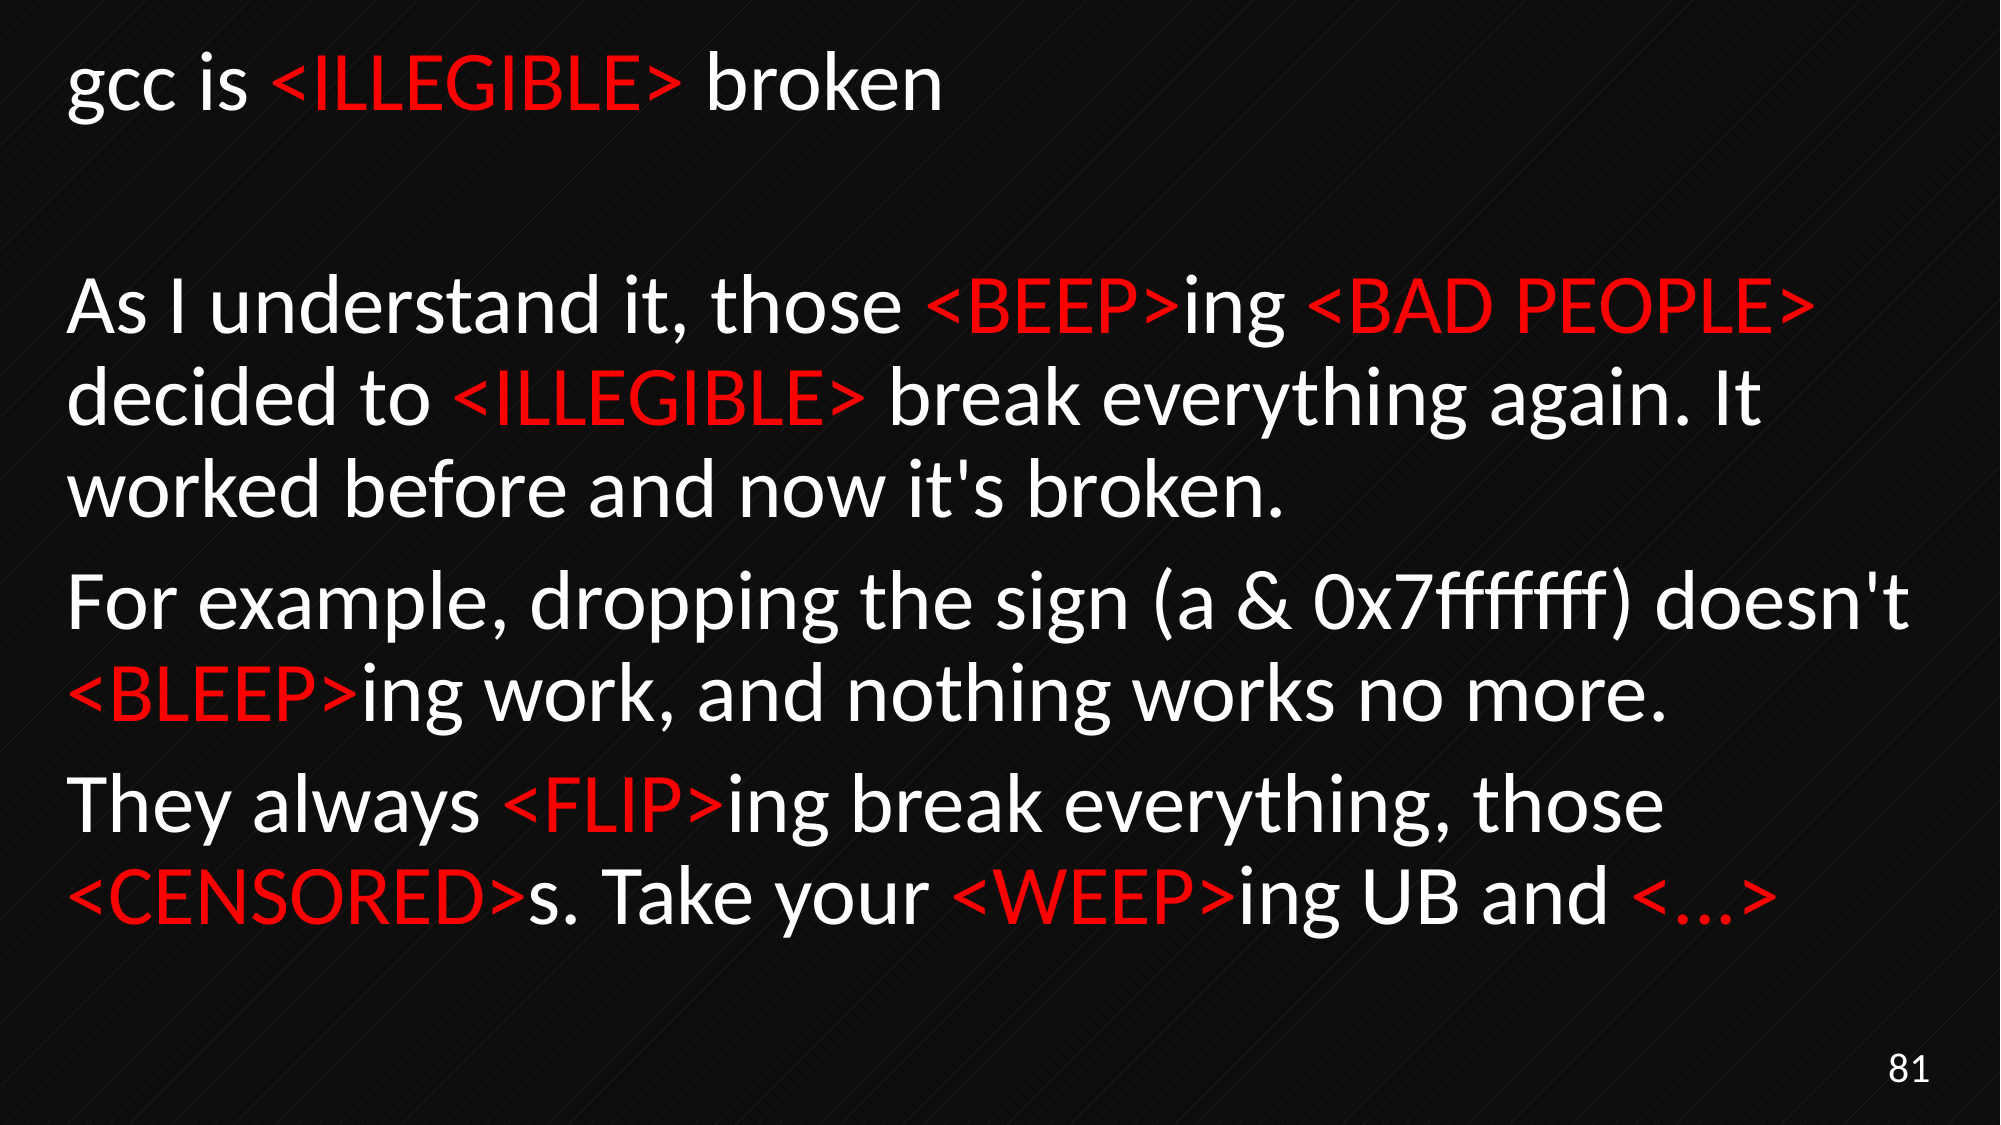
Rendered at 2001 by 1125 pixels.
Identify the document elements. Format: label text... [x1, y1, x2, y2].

list gcc is <ILLEGIBLE> broken As I understand it, those <BEEP>ing <BAD PEOPLE> decided to <ILLEGIBLE> break everything again. It worked before and now it's broken. For example, dropping the sign (a & 0x7fffffff) doesn't <BLEEP>ing work, and nothing works no more. They always <FLIP>ing break everything, those <CENSORED>s. Take your <WEEP>ing UB and <...> [51, 29, 1943, 1037]
slide_number 81 [1775, 1035, 1946, 1096]
